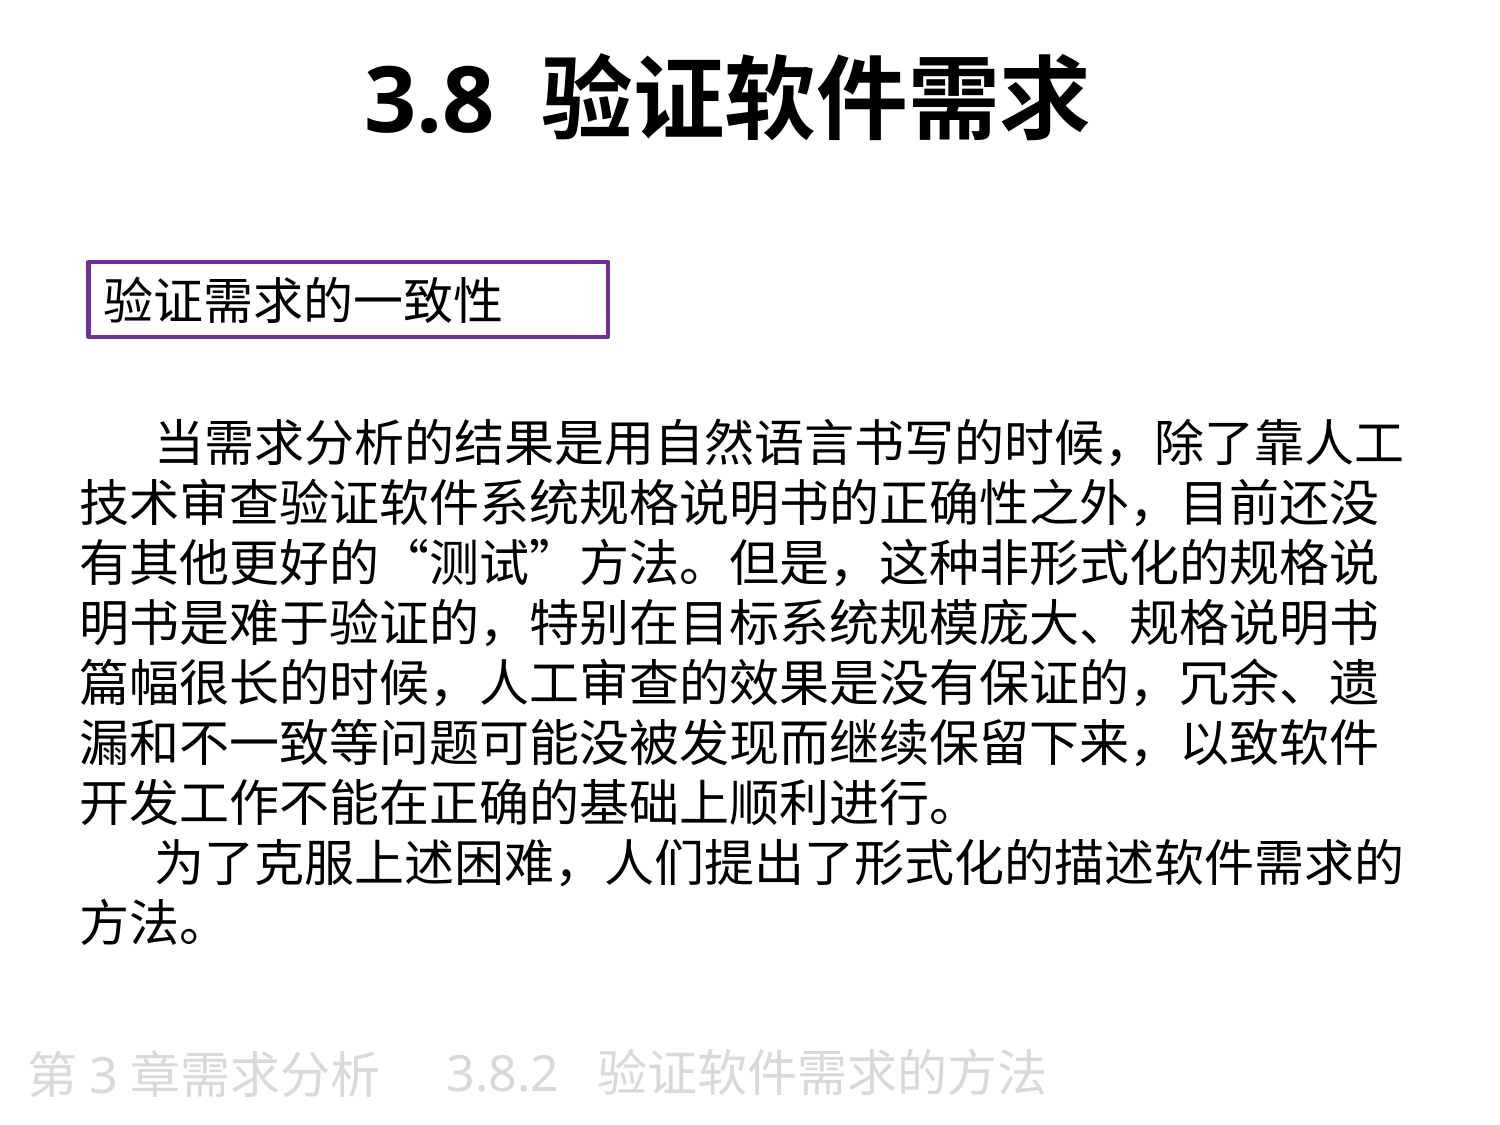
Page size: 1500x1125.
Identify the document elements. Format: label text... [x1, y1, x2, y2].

text_box 当需求分析的结果是用自然语言书写的时候，除了靠人工技术审查验证软件系统规格说明书的正确性之外，目前还没有其他更好的“测试”方法。但是，这种非形式化的规格说明书是难于验证的，特别在目标系统规模庞大、规格说明书篇幅很长的时候，人工审查的效果是没有保证的，冗余、遗漏和不一致等问题可能没被发现而继续保留下来，以致软件开发工作不能在正确的基础上顺利进行。 为了克服上述困难，人们提出了形式化的描述软件需求的方法。 [64, 403, 1436, 959]
text_box 第3章需求分析 [0, 1034, 431, 1113]
title 3.8 验证软件需求 [52, 2, 1404, 191]
text_box 3.8.2 验证软件需求的方法 [372, 1032, 1123, 1111]
text_box 验证需求的一致性 [86, 260, 610, 339]
